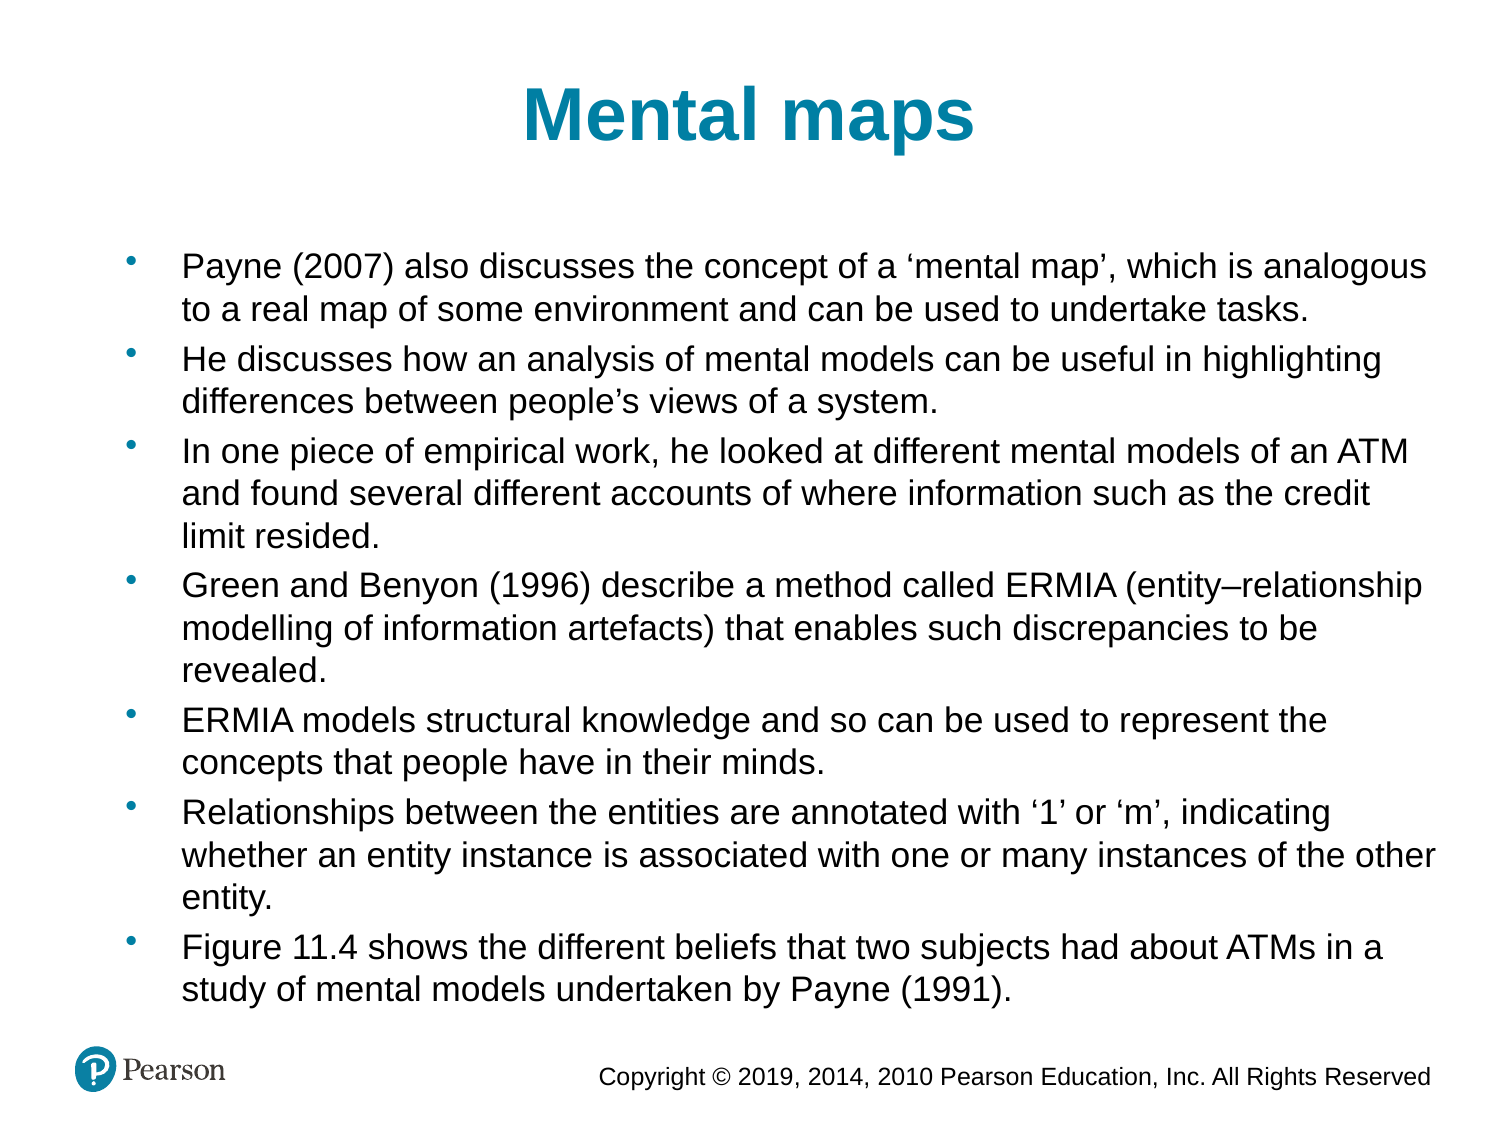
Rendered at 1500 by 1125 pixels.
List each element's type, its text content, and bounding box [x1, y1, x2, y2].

title Mental maps [103, 69, 1397, 152]
list Payne (2007) also discusses the concept of a ‘mental map’, which is analogous to a real map of some environment and can be used to undertake tasks. He discusses how an analysis of mental models can be useful in highlighting differences between people’s views of a system. In one piece of empirical work, he looked at different mental models of an ATM and found several different accounts of where information such as the credit limit resided. Green and Benyon (1996) describe a method called ERMIA (entity–relationship modelling of information artefacts) that enables such discrepancies to be revealed. ERMIA models structural knowledge and so can be used to represent the concepts that people have in their minds. Relationships between the entities are annotated with ‘1’ or ‘m’, indicating whether an entity instance is associated with one or many instances of the other entity. Figure 11.4 shows the different beliefs that two subjects had about ATMs in a study of mental models undertaken by Payne (1991). [110, 235, 1453, 1024]
